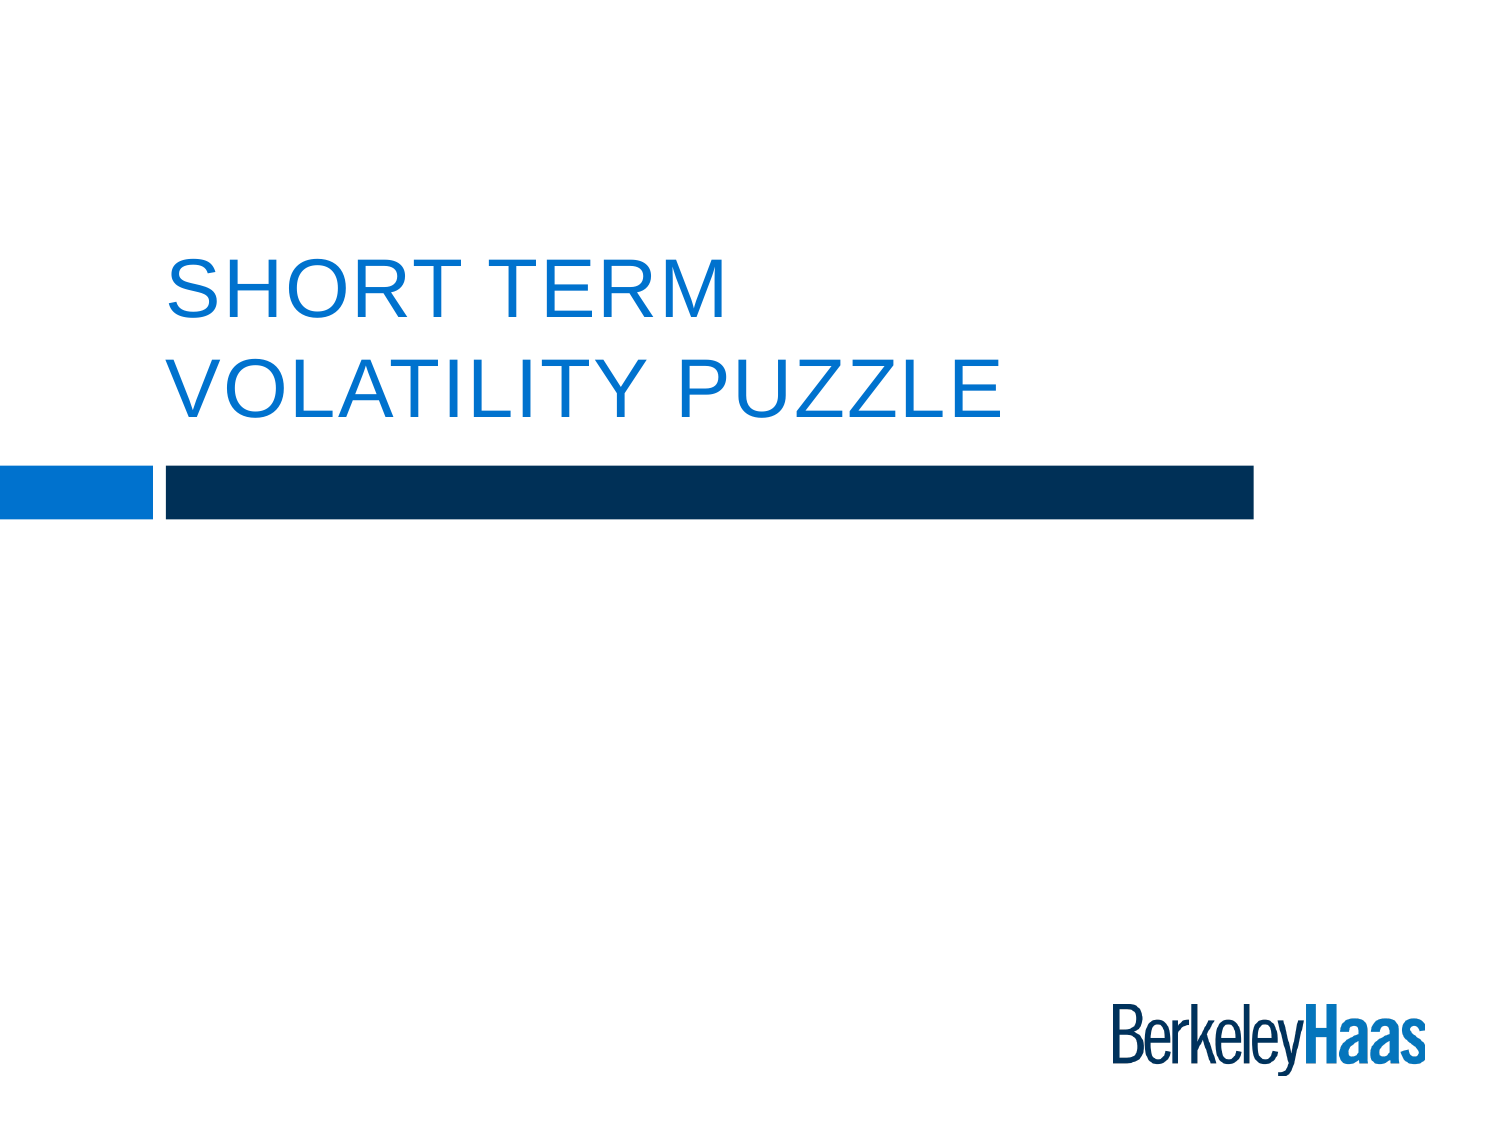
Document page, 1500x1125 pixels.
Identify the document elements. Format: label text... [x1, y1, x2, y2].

title Short term volatility puzzle [165, 218, 1254, 442]
